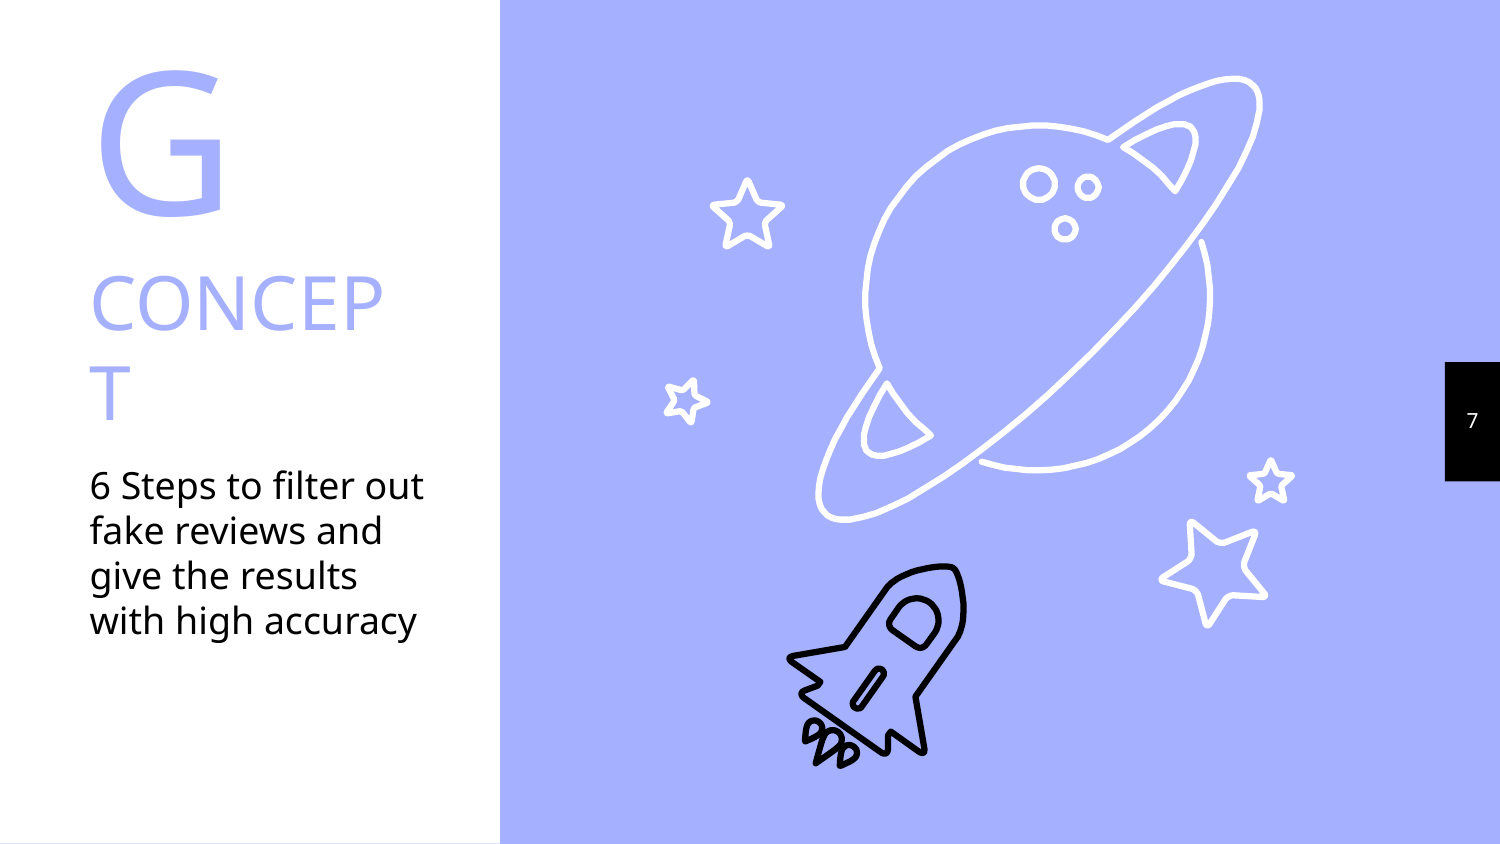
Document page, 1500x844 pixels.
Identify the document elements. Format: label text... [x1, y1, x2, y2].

slide_number 7 [1444, 362, 1500, 482]
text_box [818, 78, 1260, 520]
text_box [792, 576, 974, 759]
subtitle 6 Steps to filter out fake reviews and give the results with high accuracy [74, 447, 441, 576]
title BIG CONCEPT [74, 259, 441, 447]
